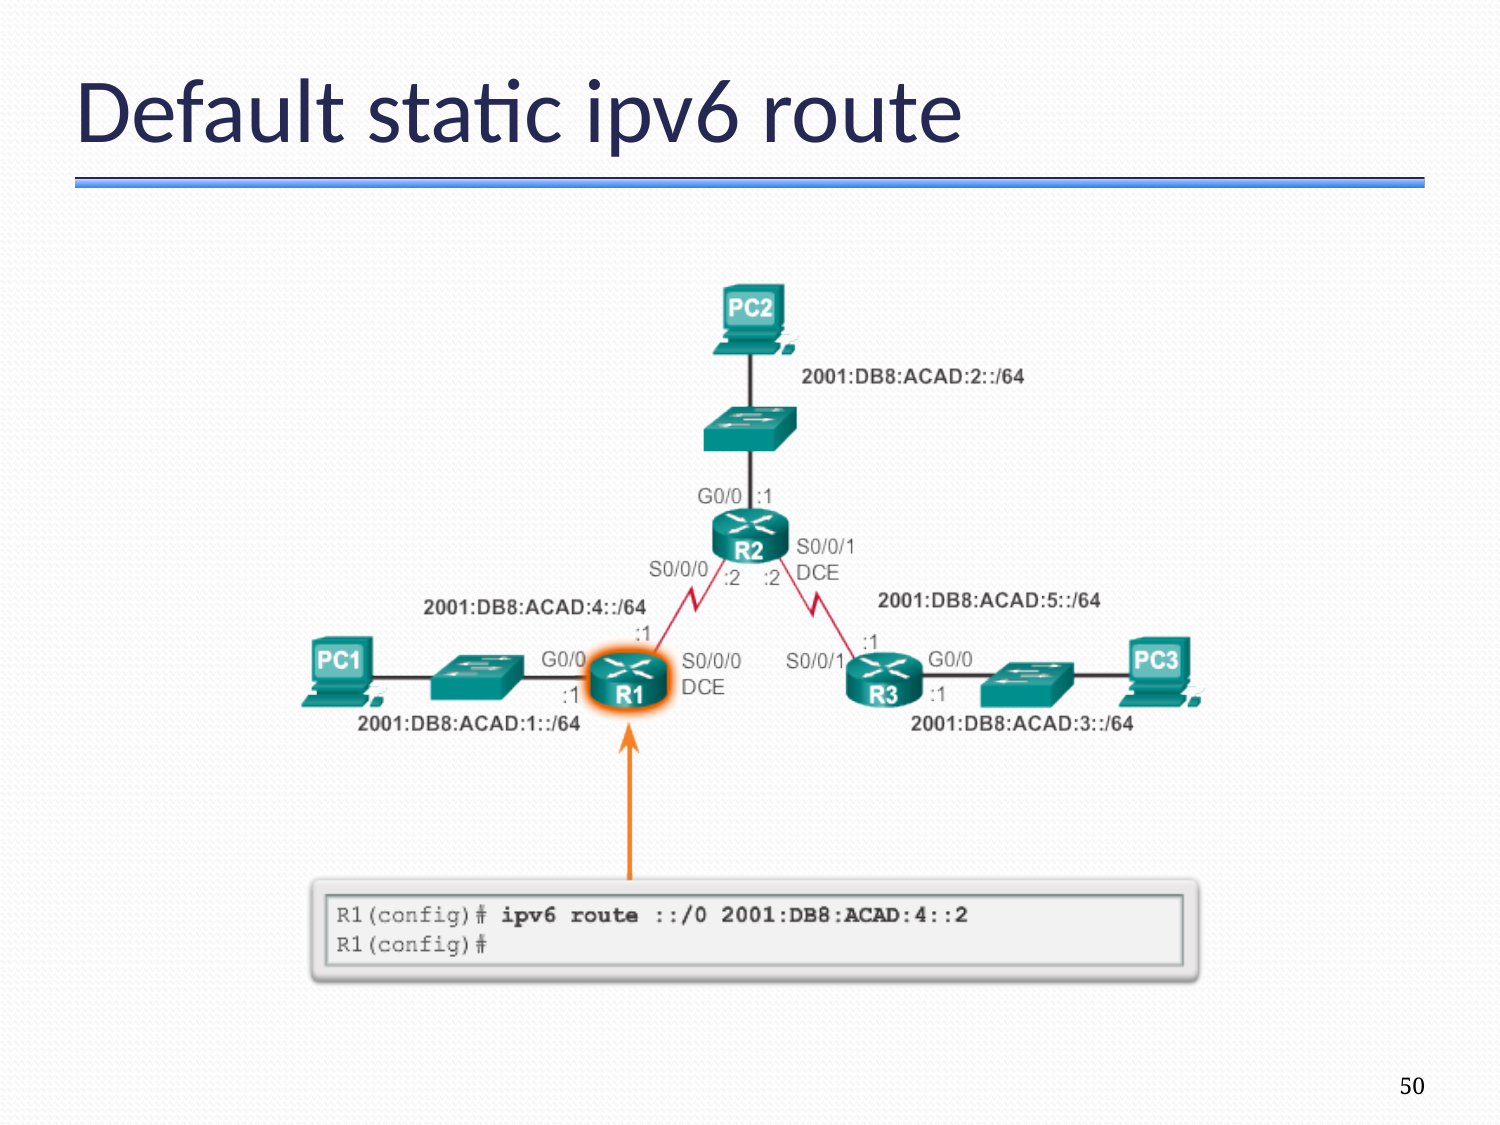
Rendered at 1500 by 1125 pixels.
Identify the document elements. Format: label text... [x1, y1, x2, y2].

picture [251, 261, 1298, 1009]
title Default static ipv6 route [75, 10, 1425, 162]
slide_number 50 [1299, 1042, 1425, 1103]
picture [75, 177, 1425, 188]
